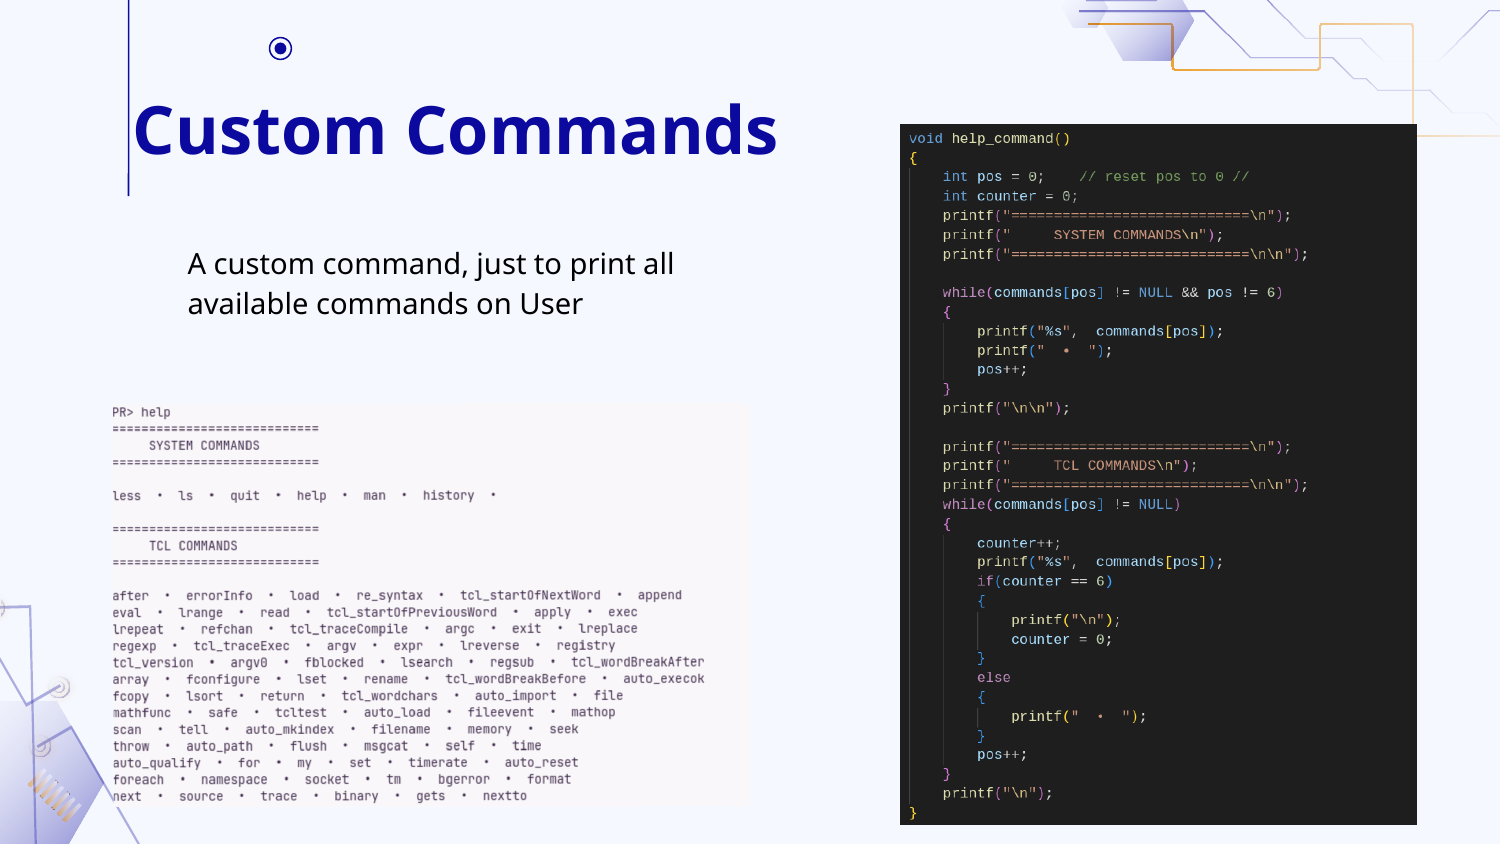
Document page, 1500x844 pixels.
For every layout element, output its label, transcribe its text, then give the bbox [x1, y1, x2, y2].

picture [112, 403, 750, 807]
title Custom Commands [118, 72, 1382, 167]
picture [899, 124, 1417, 825]
text_box A custom command, just to print all available commands on User [187, 224, 713, 403]
